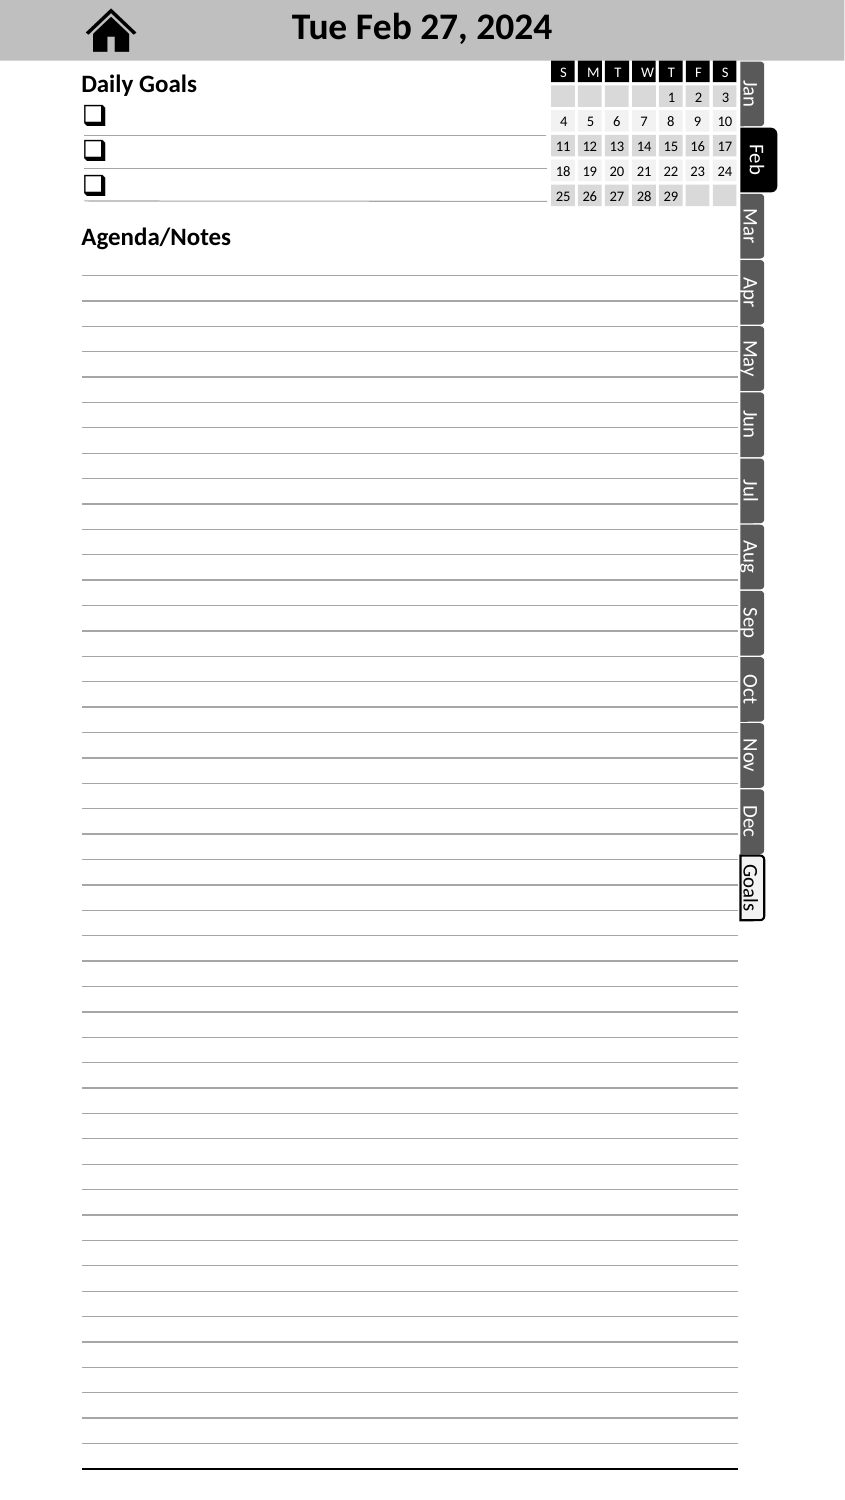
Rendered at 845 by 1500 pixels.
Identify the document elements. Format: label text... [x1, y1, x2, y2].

picture [82, 1, 140, 59]
list Tue Feb 27, 2024 [190, 0, 655, 61]
